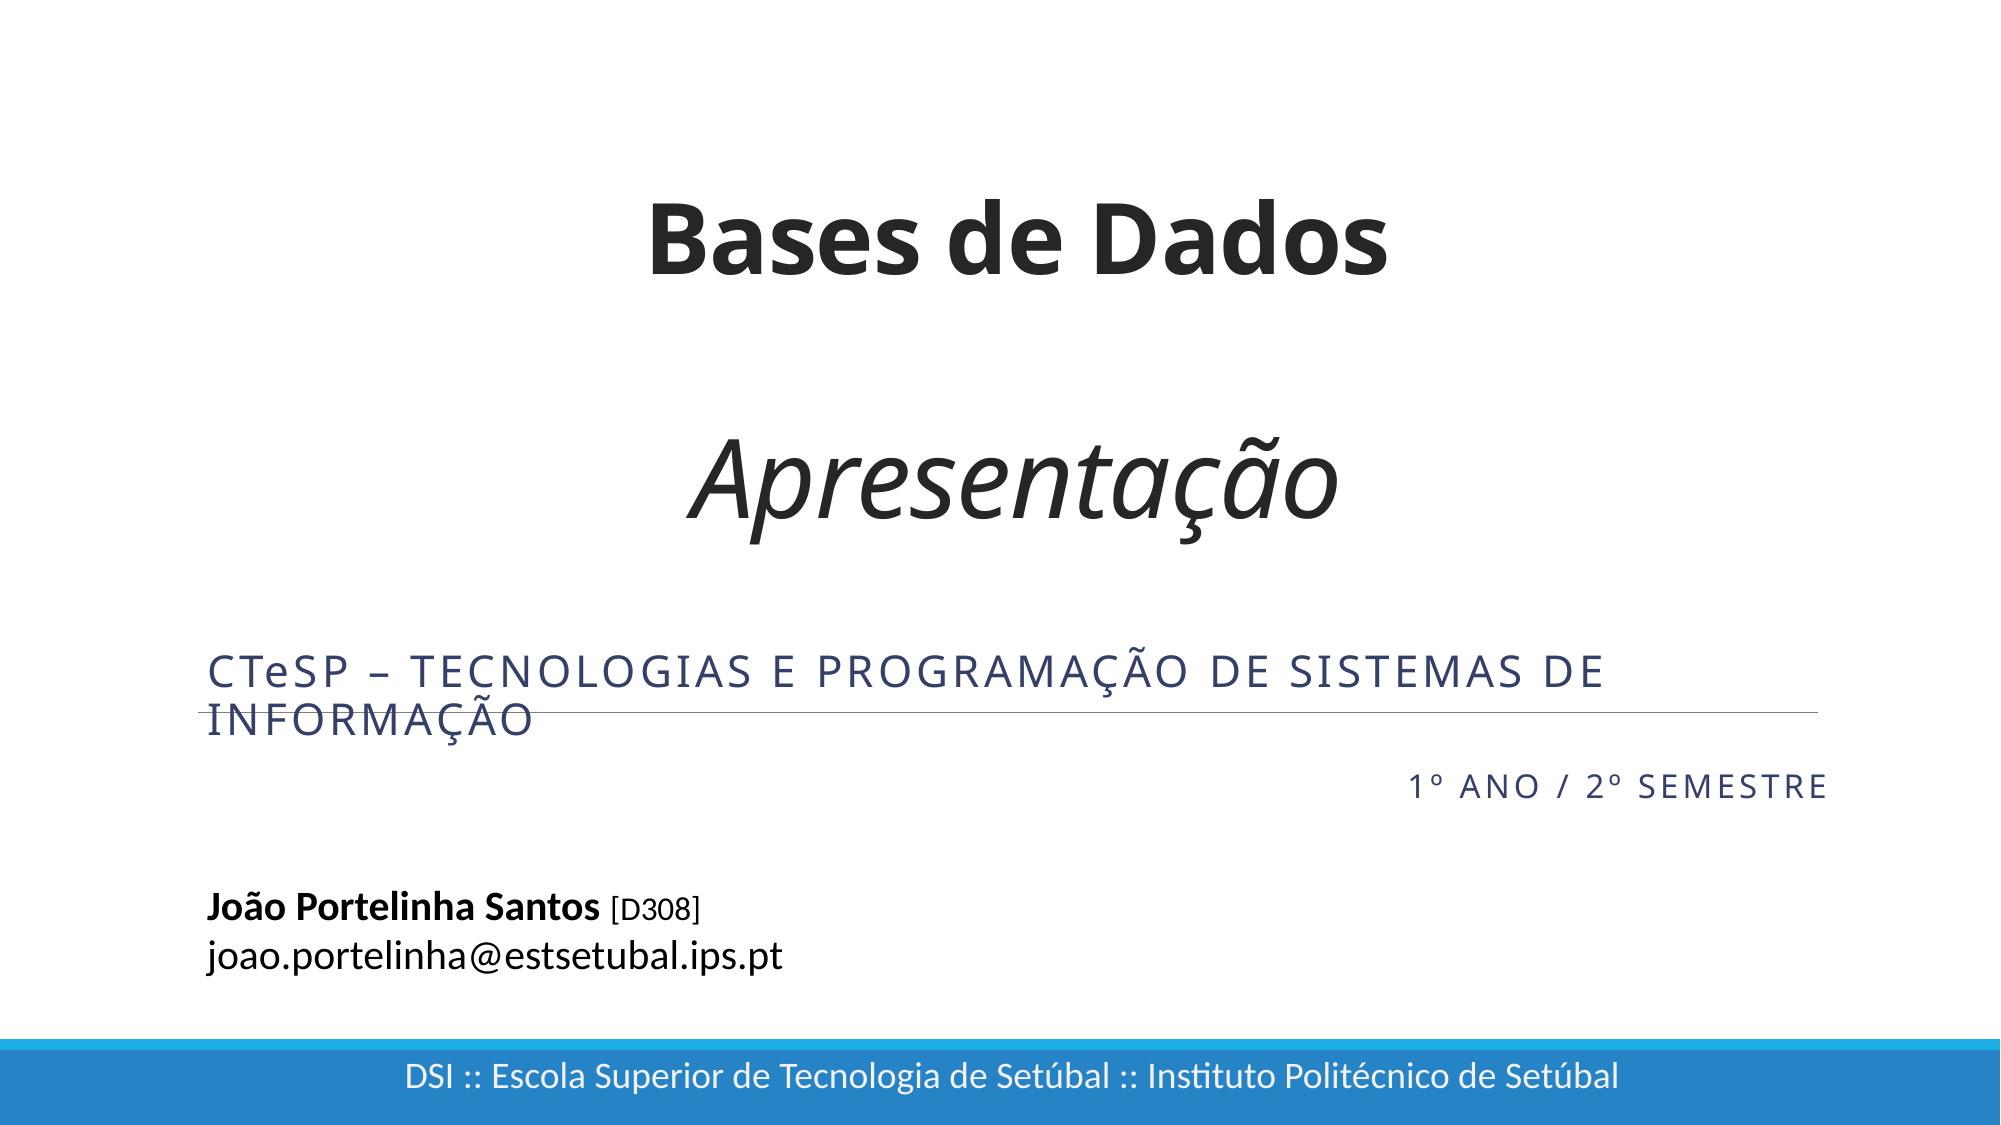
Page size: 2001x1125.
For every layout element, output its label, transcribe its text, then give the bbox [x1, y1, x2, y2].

text_box DSI :: Escola Superior de Tecnologia de Setúbal :: Instituto Politécnico de Setúbal [339, 1043, 1687, 1104]
text_box CTeSP – Tecnologias e Programação de Sistemas de Informação 1º Ano / 2º Semestre [192, 642, 1843, 815]
title Bases de Dados Apresentação [113, 184, 1922, 549]
text_box João Portelinha Santos [D308] joao.portelinha@estsetubal.ips.pt [192, 871, 890, 986]
